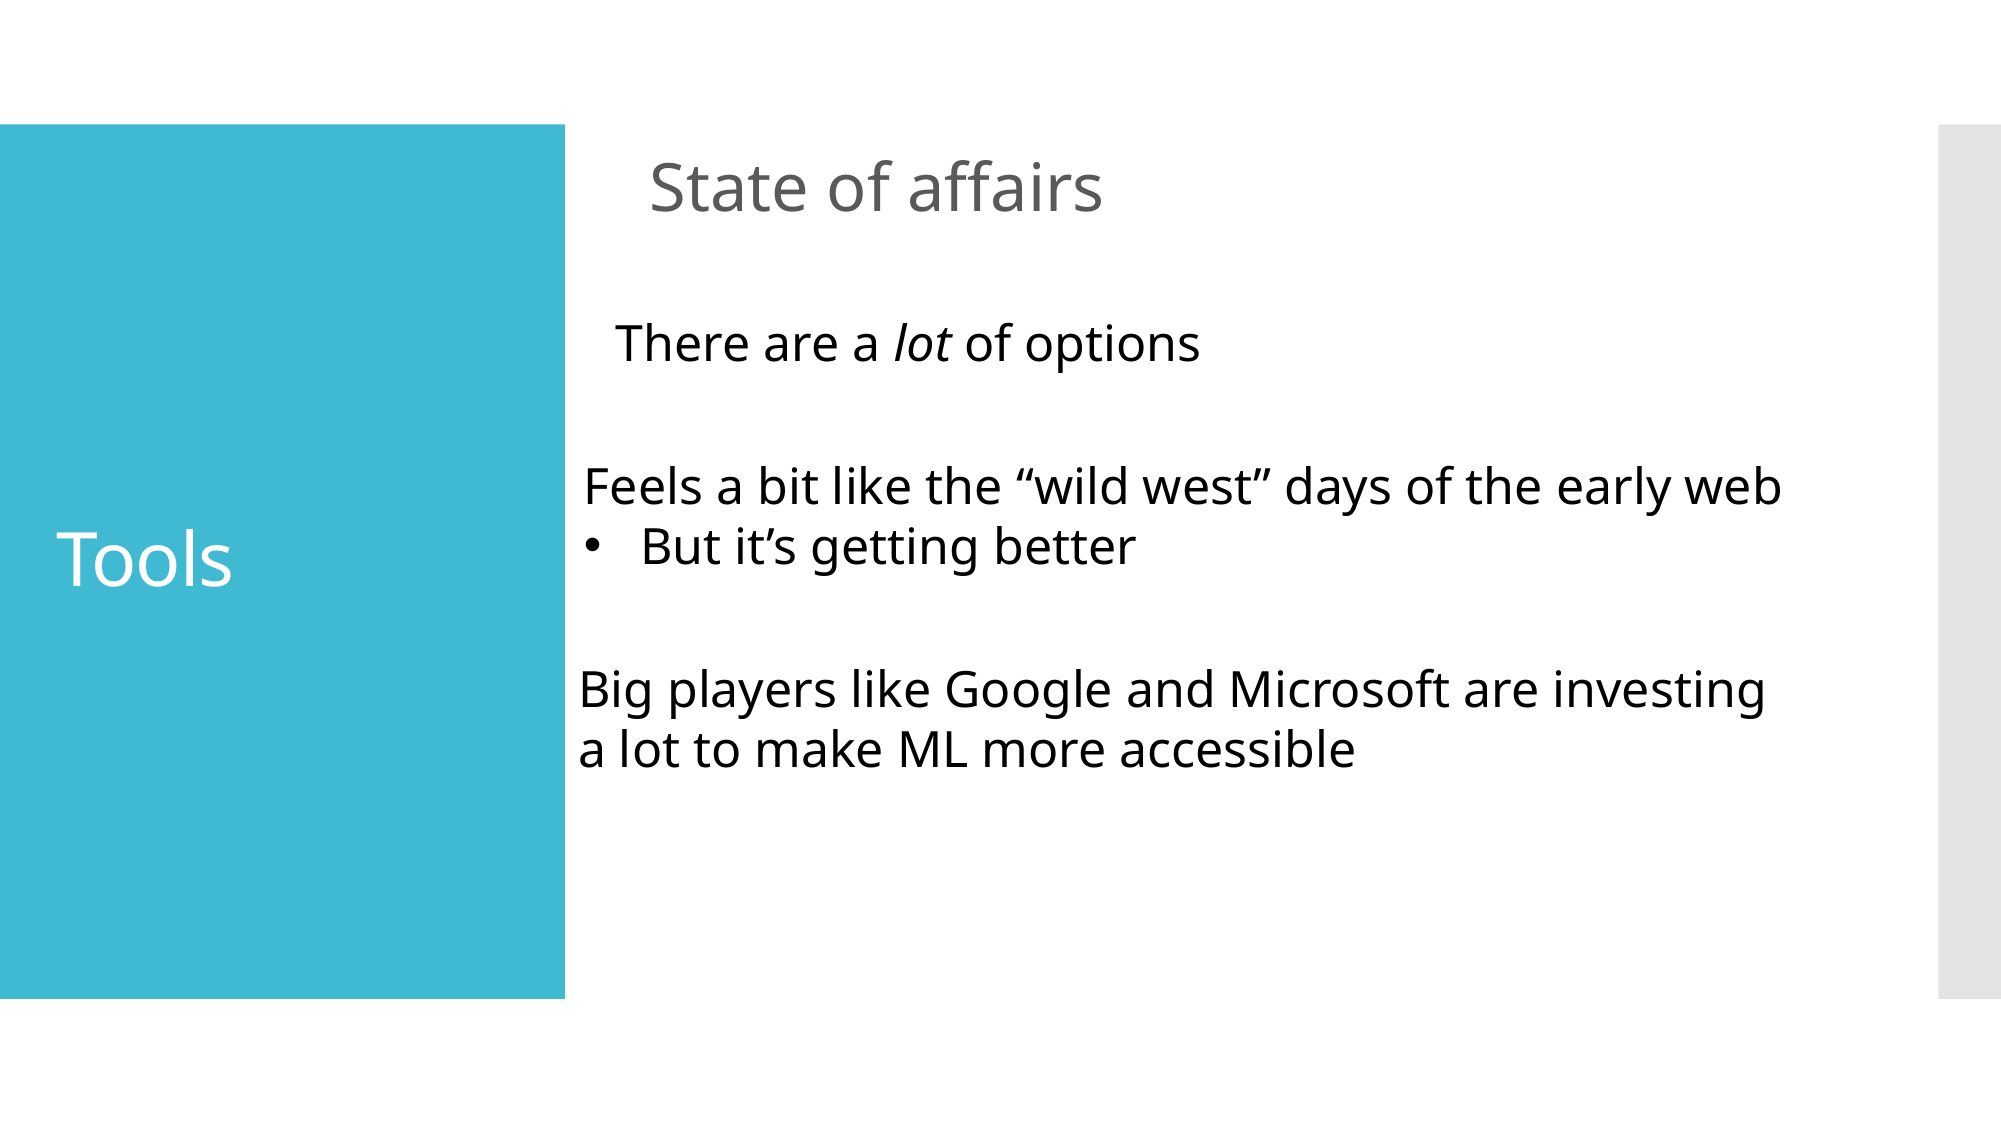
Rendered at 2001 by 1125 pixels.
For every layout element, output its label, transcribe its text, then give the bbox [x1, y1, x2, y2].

text_box There are a lot of options [600, 304, 1217, 379]
list State of affairs [634, 141, 1835, 238]
title Tools [41, 184, 525, 940]
text_box Feels a bit like the “wild west” days of the early web But it’s getting better [569, 446, 1799, 582]
text_box Big players like Google and Microsoft are investing a lot to make ML more accessible [563, 650, 1783, 785]
